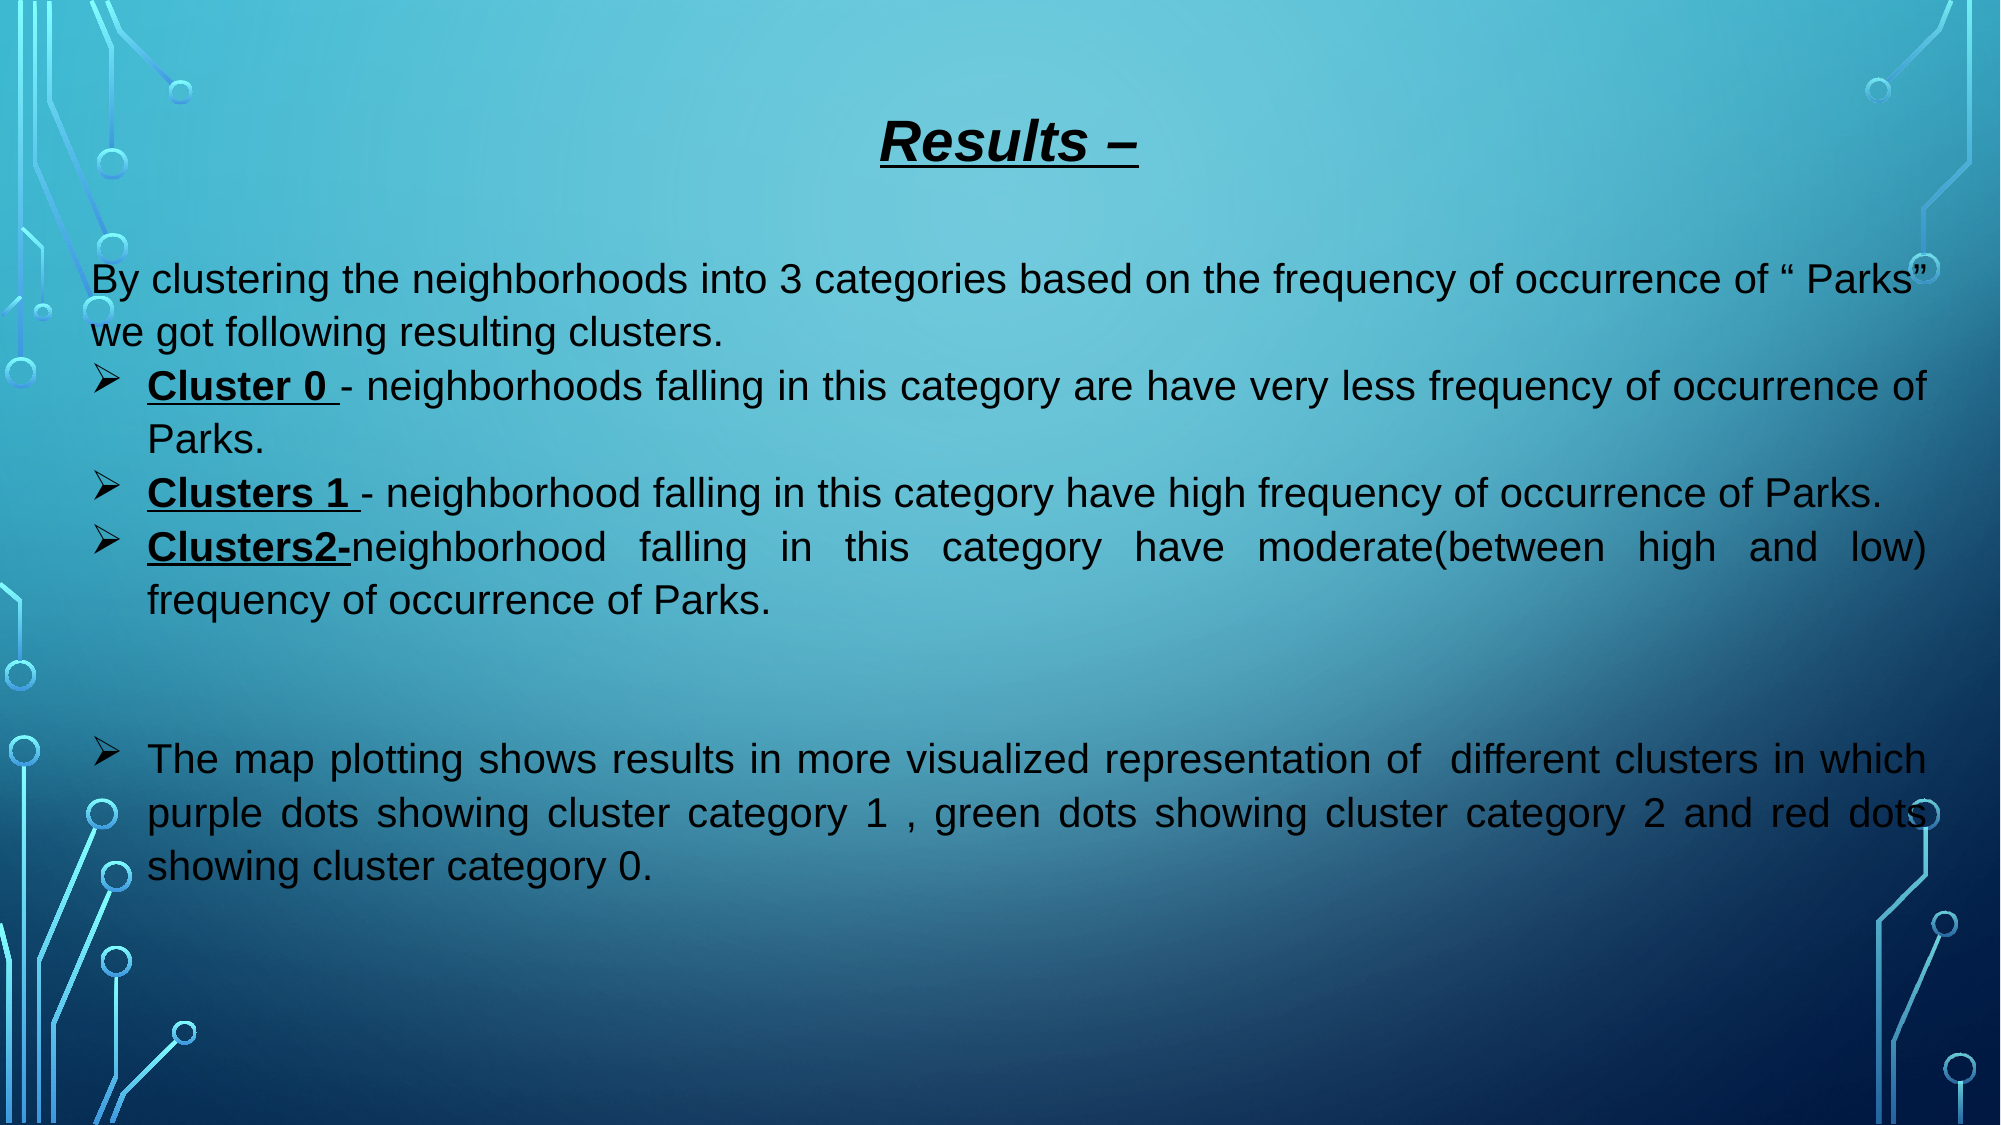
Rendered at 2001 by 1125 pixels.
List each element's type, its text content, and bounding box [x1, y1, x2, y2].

text_box Results – By clustering the neighborhoods into 3 categories based on the frequency of occurrence of “ Parks” we got following resulting clusters. Cluster 0 - neighborhoods falling in this category are have very less frequency of occurrence of Parks. Clusters 1 - neighborhood falling in this category have high frequency of occurrence of Parks. Clusters2-neighborhood falling in this category have moderate(between high and low) frequency of occurrence of Parks. The map plotting shows results in more visualized representation of different clusters in which purple dots showing cluster category 1 , green dots showing cluster category 2 and red dots showing cluster category 0. [0, 91, 1944, 897]
